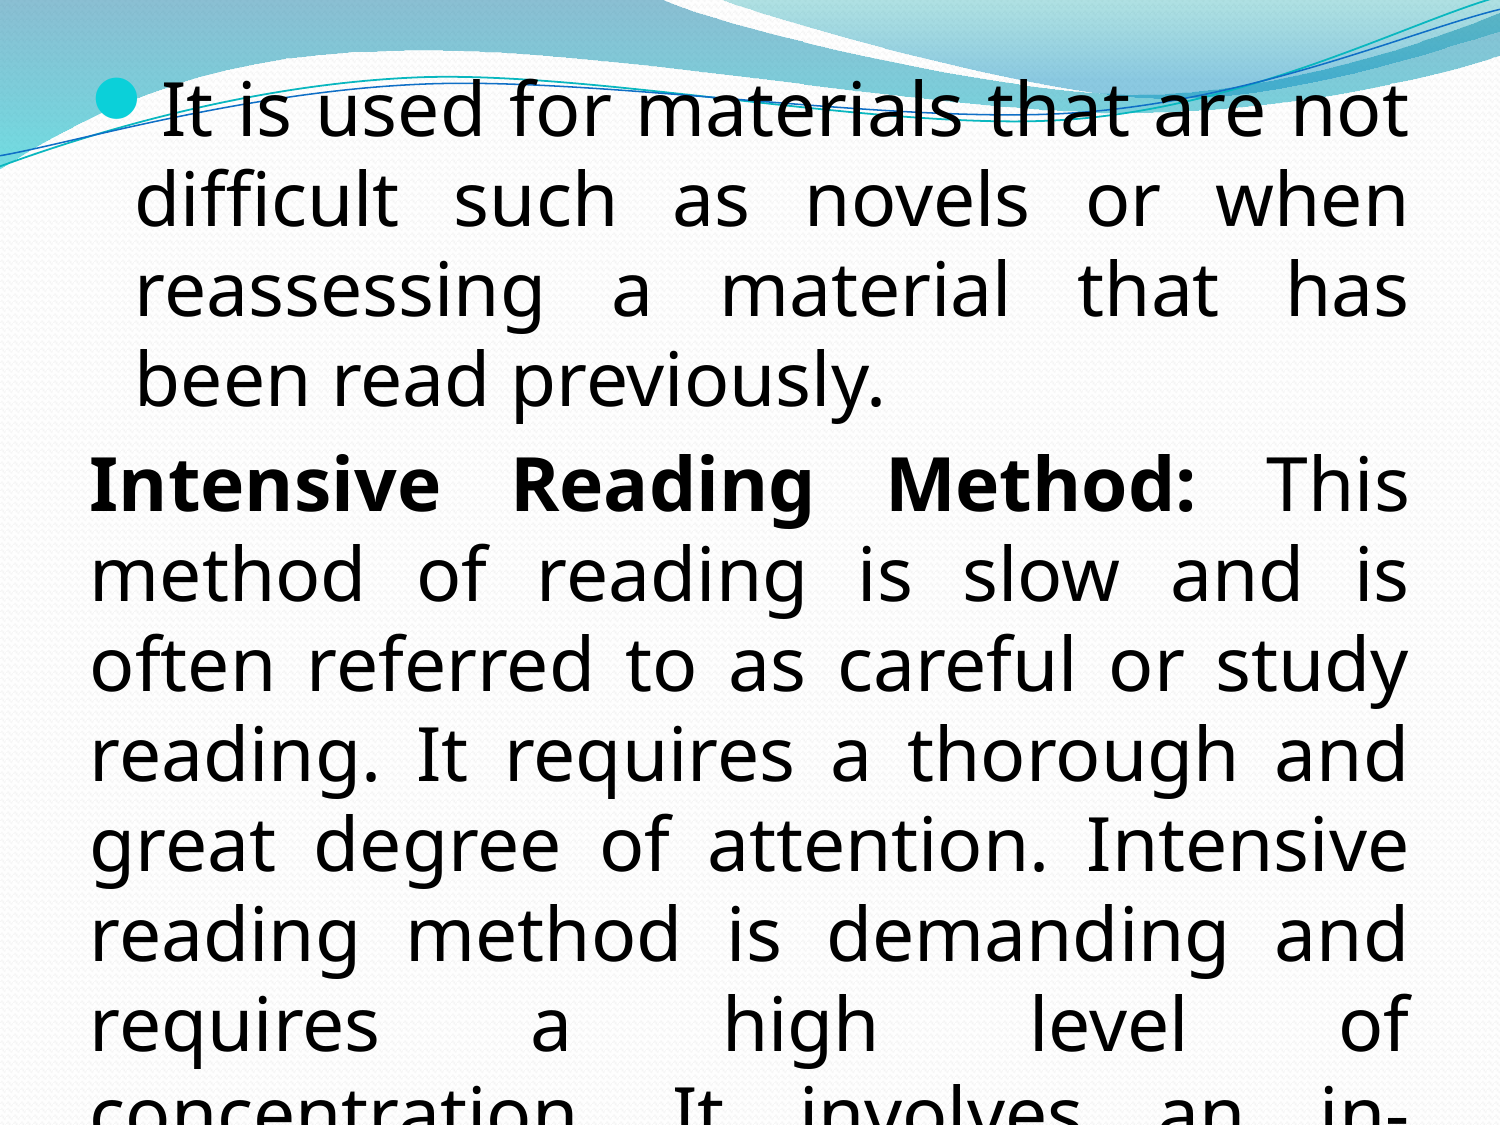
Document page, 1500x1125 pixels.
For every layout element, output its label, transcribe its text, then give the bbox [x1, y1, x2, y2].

list It is used for materials that are not difficult such as novels or when reassessing a material that has been read previously. Intensive Reading Method: This method of reading is slow and is often referred to as careful or study reading. It requires a thorough and great degree of attention. Intensive reading method is demanding and requires a high level of concentration. It involves an in- depth kind of reading which will enable the reader to be able to recall details of the material that was read. [75, 54, 1425, 1038]
